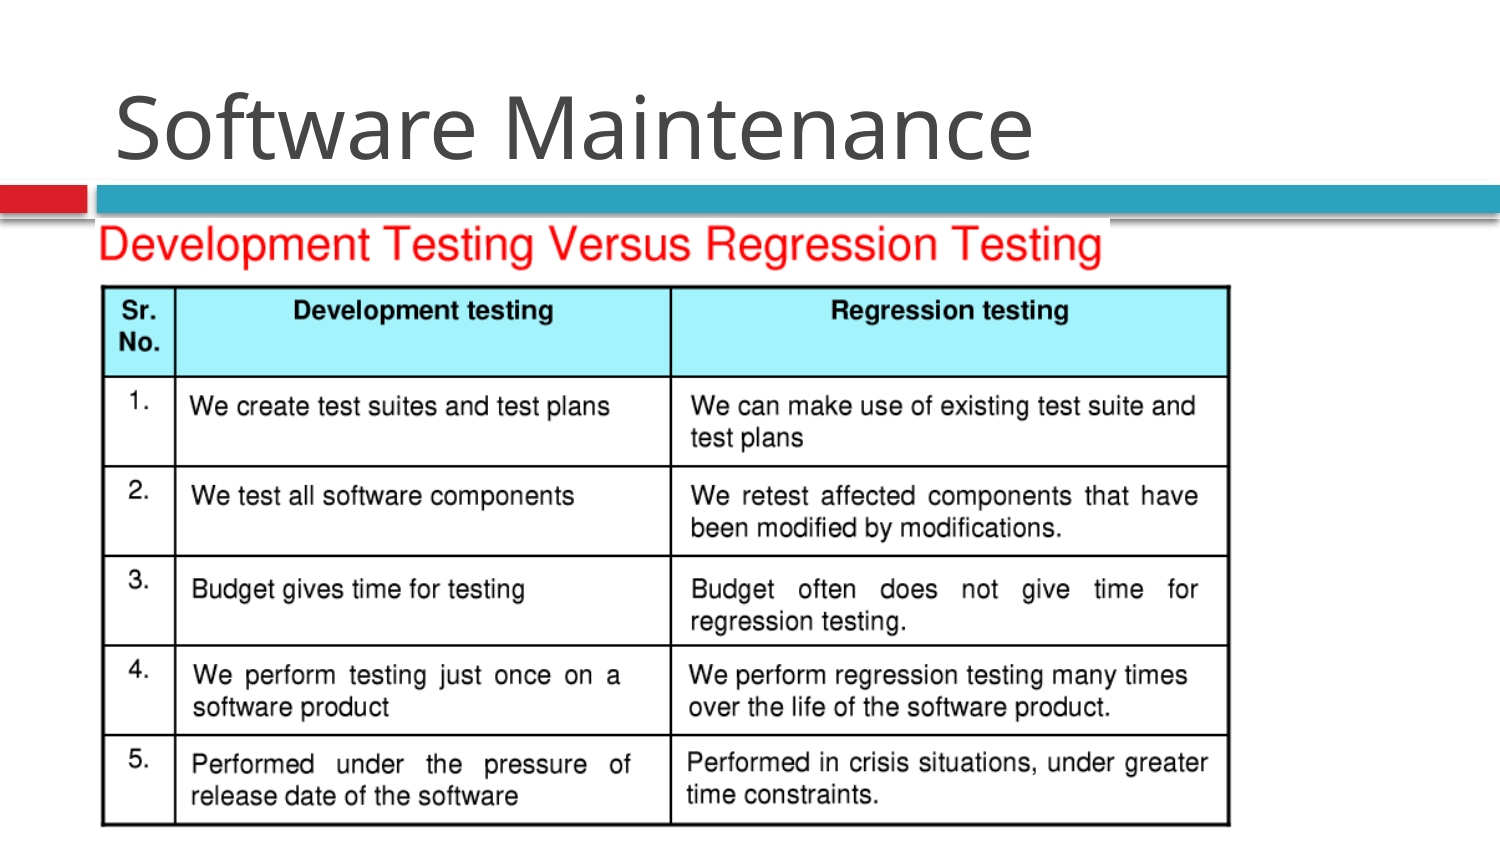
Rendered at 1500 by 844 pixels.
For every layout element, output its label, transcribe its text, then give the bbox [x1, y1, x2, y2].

title Software Maintenance [99, 19, 1438, 185]
picture [95, 218, 1111, 279]
picture [97, 280, 1235, 832]
